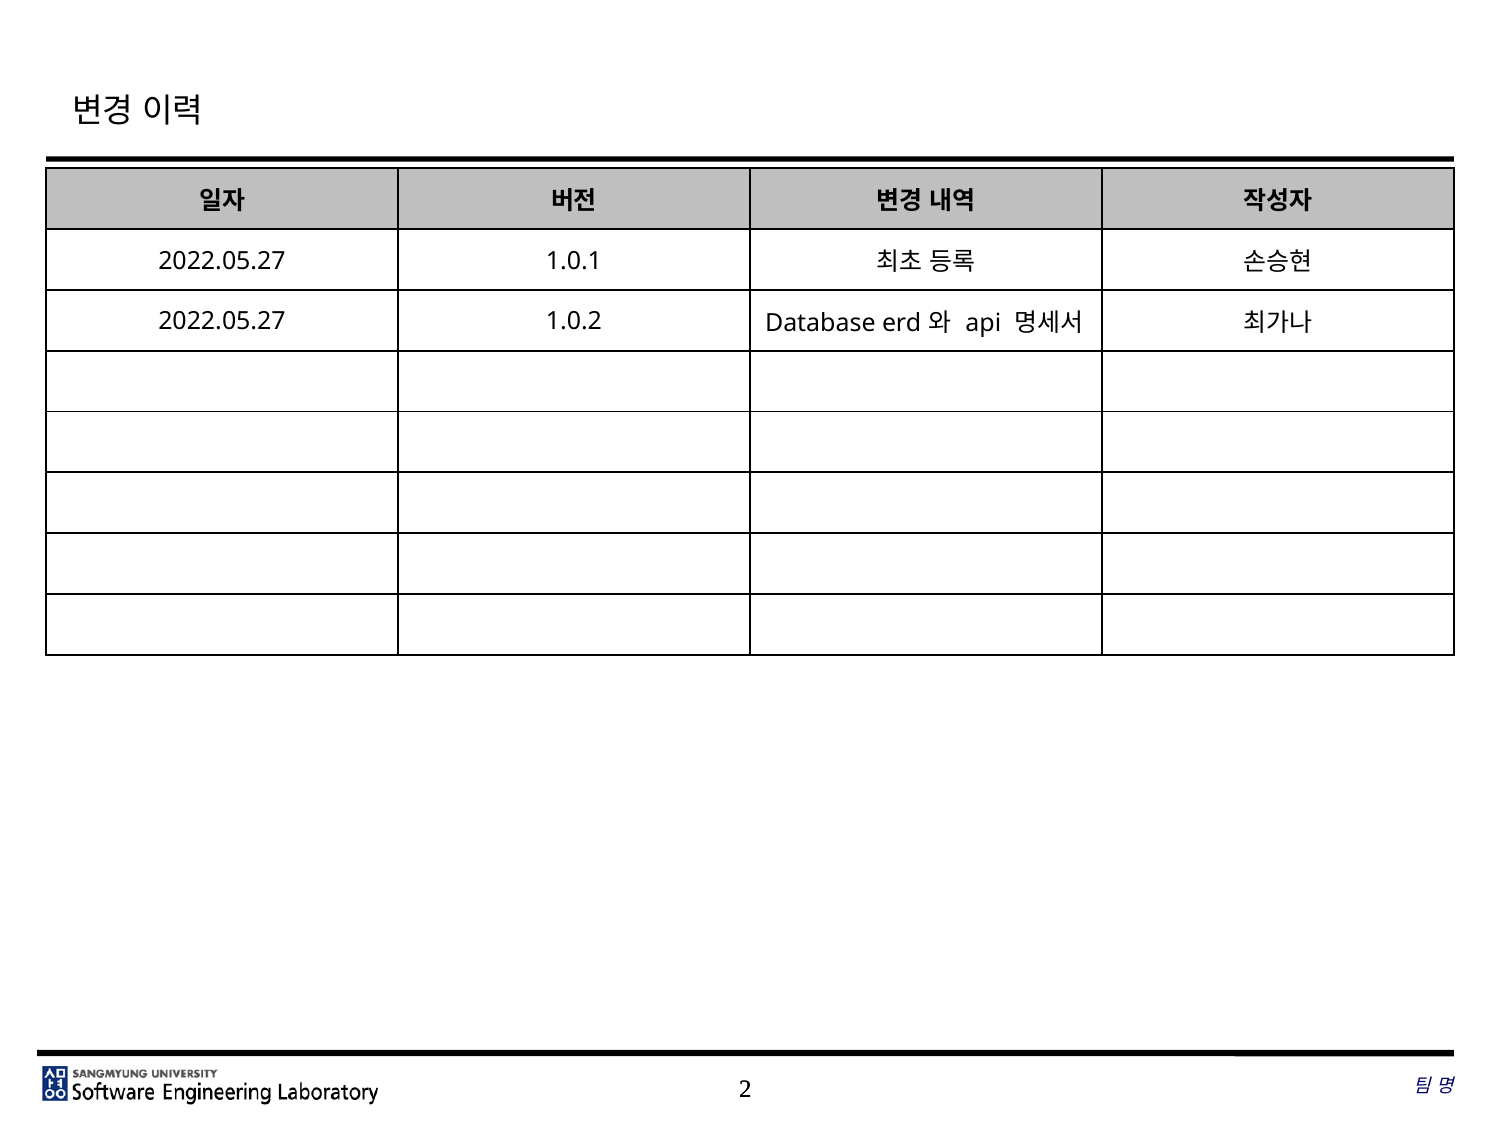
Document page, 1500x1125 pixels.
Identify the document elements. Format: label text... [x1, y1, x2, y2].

table_cell [47, 412, 397, 471]
table_cell 1.0.1 [399, 230, 749, 289]
table_cell [47, 595, 397, 654]
table_cell [1103, 352, 1453, 411]
table_header 변경 내역 [751, 169, 1101, 228]
table_header 작성자 [1103, 169, 1453, 228]
title 변경 이력 [57, 73, 1190, 149]
table_cell [751, 595, 1101, 654]
table_header 일자 [47, 169, 397, 228]
table_cell [47, 473, 397, 532]
table_cell 2022.05.27 [47, 230, 397, 289]
table_cell 2022.05.27 [47, 291, 397, 350]
footer 팀 명 [994, 1060, 1454, 1110]
table_cell [1103, 595, 1453, 654]
table_cell [399, 412, 749, 471]
picture [42, 1066, 382, 1106]
table_cell [751, 534, 1101, 593]
table_cell [399, 595, 749, 654]
table_cell 1.0.2 [399, 291, 749, 350]
table_cell [399, 534, 749, 593]
table_cell [751, 473, 1101, 532]
table_cell [47, 534, 397, 593]
table_cell [751, 412, 1101, 471]
table_cell [399, 473, 749, 532]
table_cell [1103, 534, 1453, 593]
table_cell [1103, 473, 1453, 532]
table_cell [399, 352, 749, 411]
table_header 버전 [399, 169, 749, 228]
table_cell 최초 등록 [751, 230, 1101, 289]
table_cell [47, 352, 397, 411]
table_cell 손승현 [1103, 230, 1453, 289]
table_cell [1103, 412, 1453, 471]
table_cell 최가나 [1103, 291, 1453, 350]
table_cell [751, 352, 1101, 411]
table_cell Database erd와 api 명세서 [751, 291, 1101, 350]
